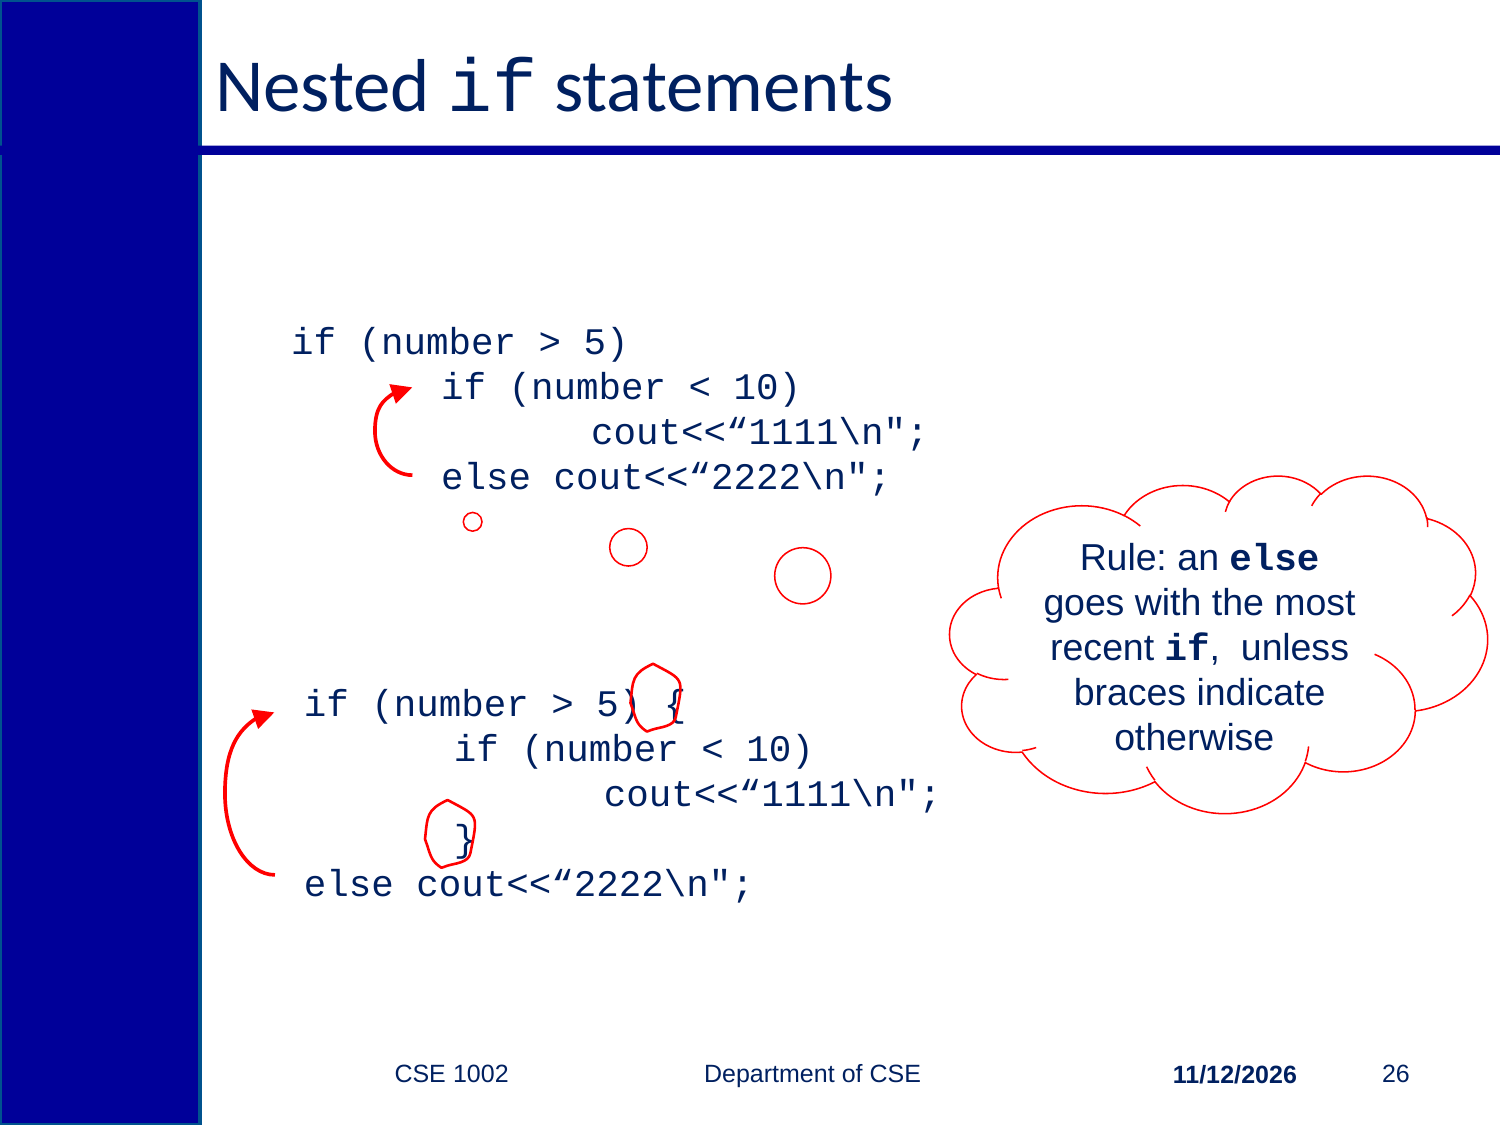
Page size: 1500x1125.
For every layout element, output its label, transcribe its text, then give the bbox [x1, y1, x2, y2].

text_box Rule: an else goes with the most recent if, unless braces indicate otherwise [949, 476, 1488, 814]
text_box Rule: an else goes with the most recent if, unless braces indicate otherwise [609, 528, 648, 567]
footer CSE 1002 Department of CSE [212, 1042, 938, 1103]
text_box if (number > 5) { if (number < 10) cout<<“1111\n"; } else cout<<“2222\n"; [288, 672, 957, 912]
text_box if (number > 5) if (number < 10) cout<<“1111\n"; else cout<<“2222\n"; [276, 309, 967, 505]
slide_number 26 [1312, 1042, 1425, 1103]
list [200, 174, 1425, 1005]
title Nested if statements [200, 24, 1375, 138]
text_box [374, 384, 413, 476]
text_box [630, 663, 681, 732]
text_box Rule: an else goes with the most recent if, unless braces indicate otherwise [774, 547, 831, 604]
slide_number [1050, 1043, 1313, 1104]
text_box [425, 800, 475, 868]
text_box [224, 709, 275, 876]
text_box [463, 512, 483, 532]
